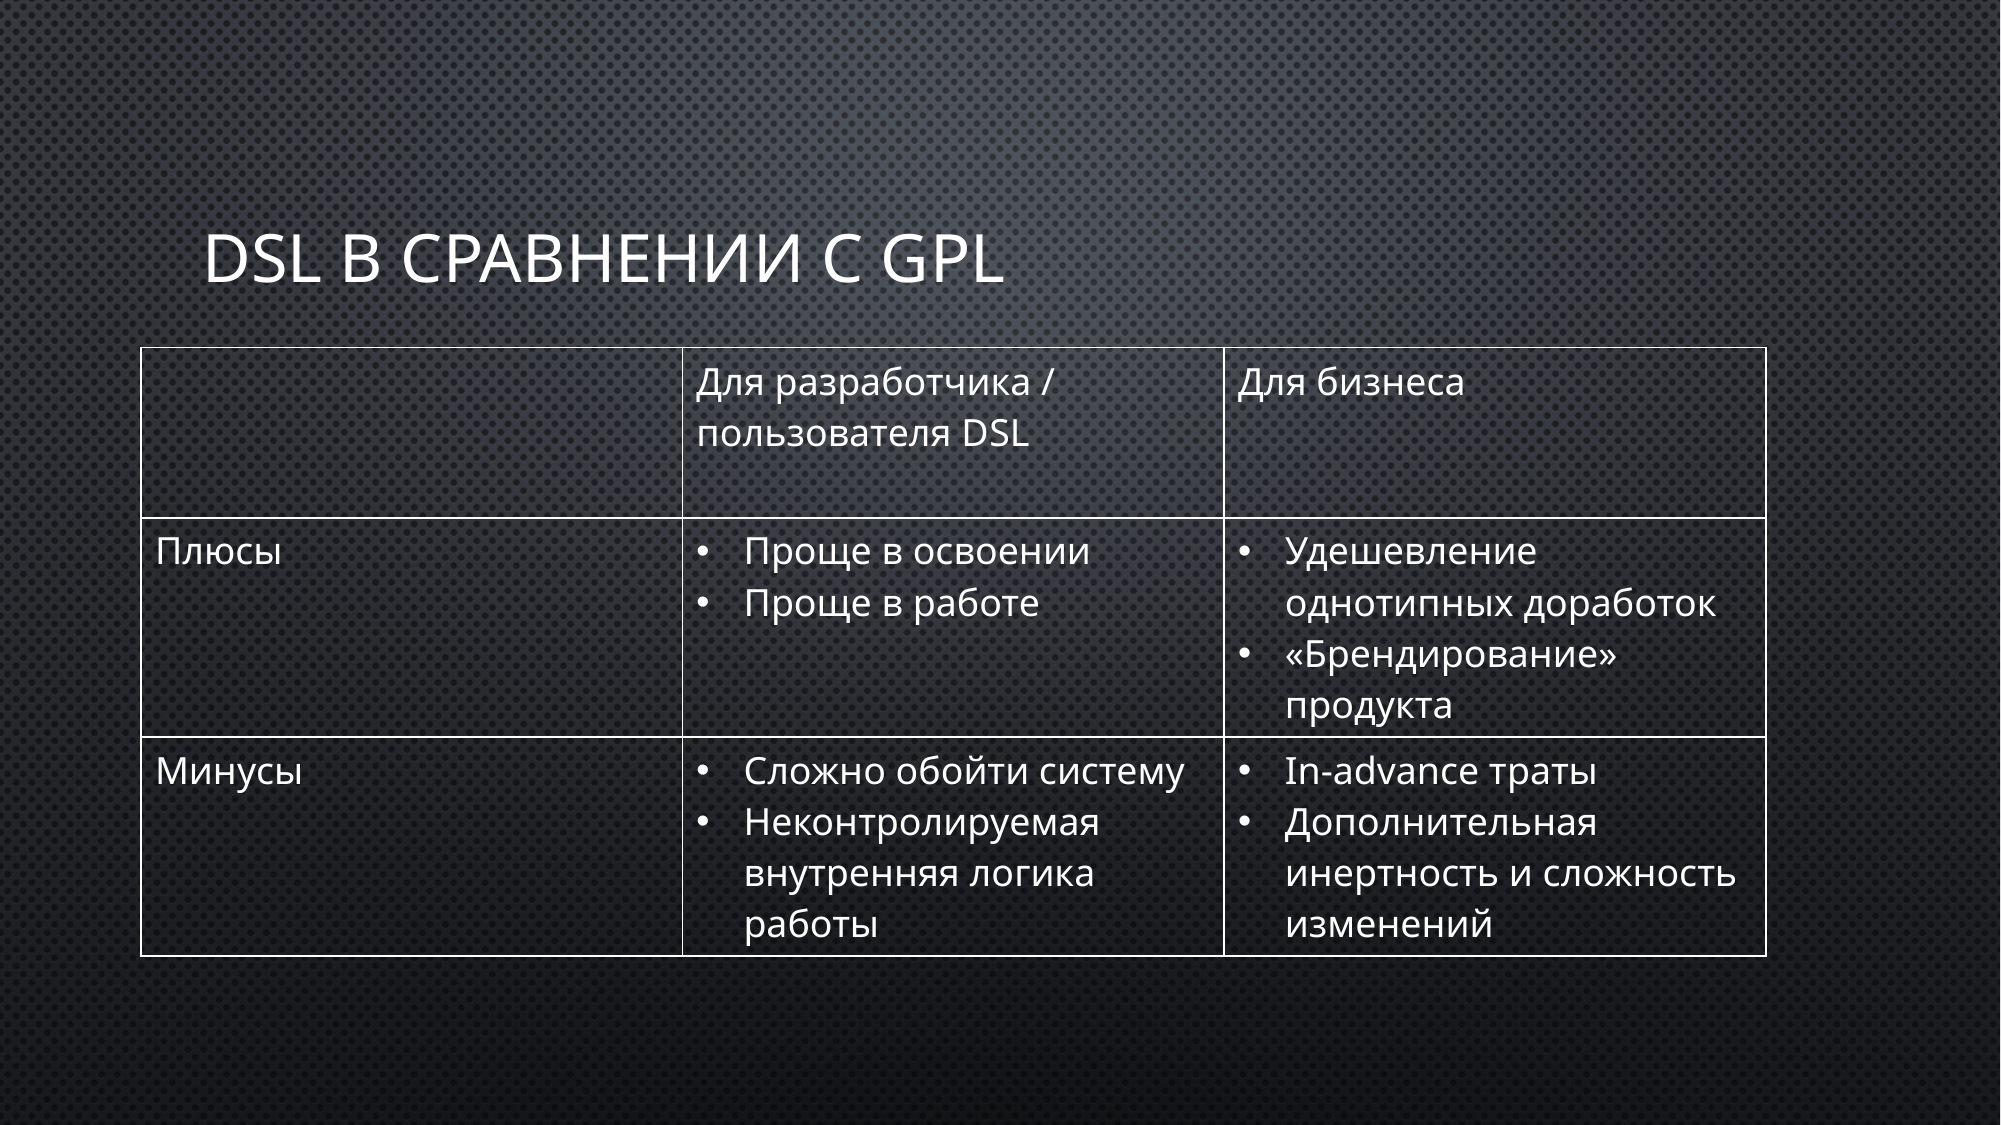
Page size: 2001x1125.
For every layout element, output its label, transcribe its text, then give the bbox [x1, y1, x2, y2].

title DSL в сравнении с GPL [187, 99, 1813, 413]
table_cell In-advance траты Дополнительная инертность и сложность изменений [1225, 738, 1765, 955]
table_cell Минусы [142, 738, 682, 955]
table_cell Плюсы [142, 519, 682, 736]
table_header Для разработчика / пользователя DSL [683, 348, 1223, 517]
table_header Для бизнеса [1225, 348, 1765, 517]
table_cell Удешевление однотипных доработок «Брендирование» продукта [1225, 519, 1765, 736]
table_header [142, 348, 682, 517]
table_cell Сложно обойти систему Неконтролируемая внутренняя логика работы [683, 738, 1223, 955]
table_cell Проще в освоении Проще в работе [683, 519, 1223, 736]
